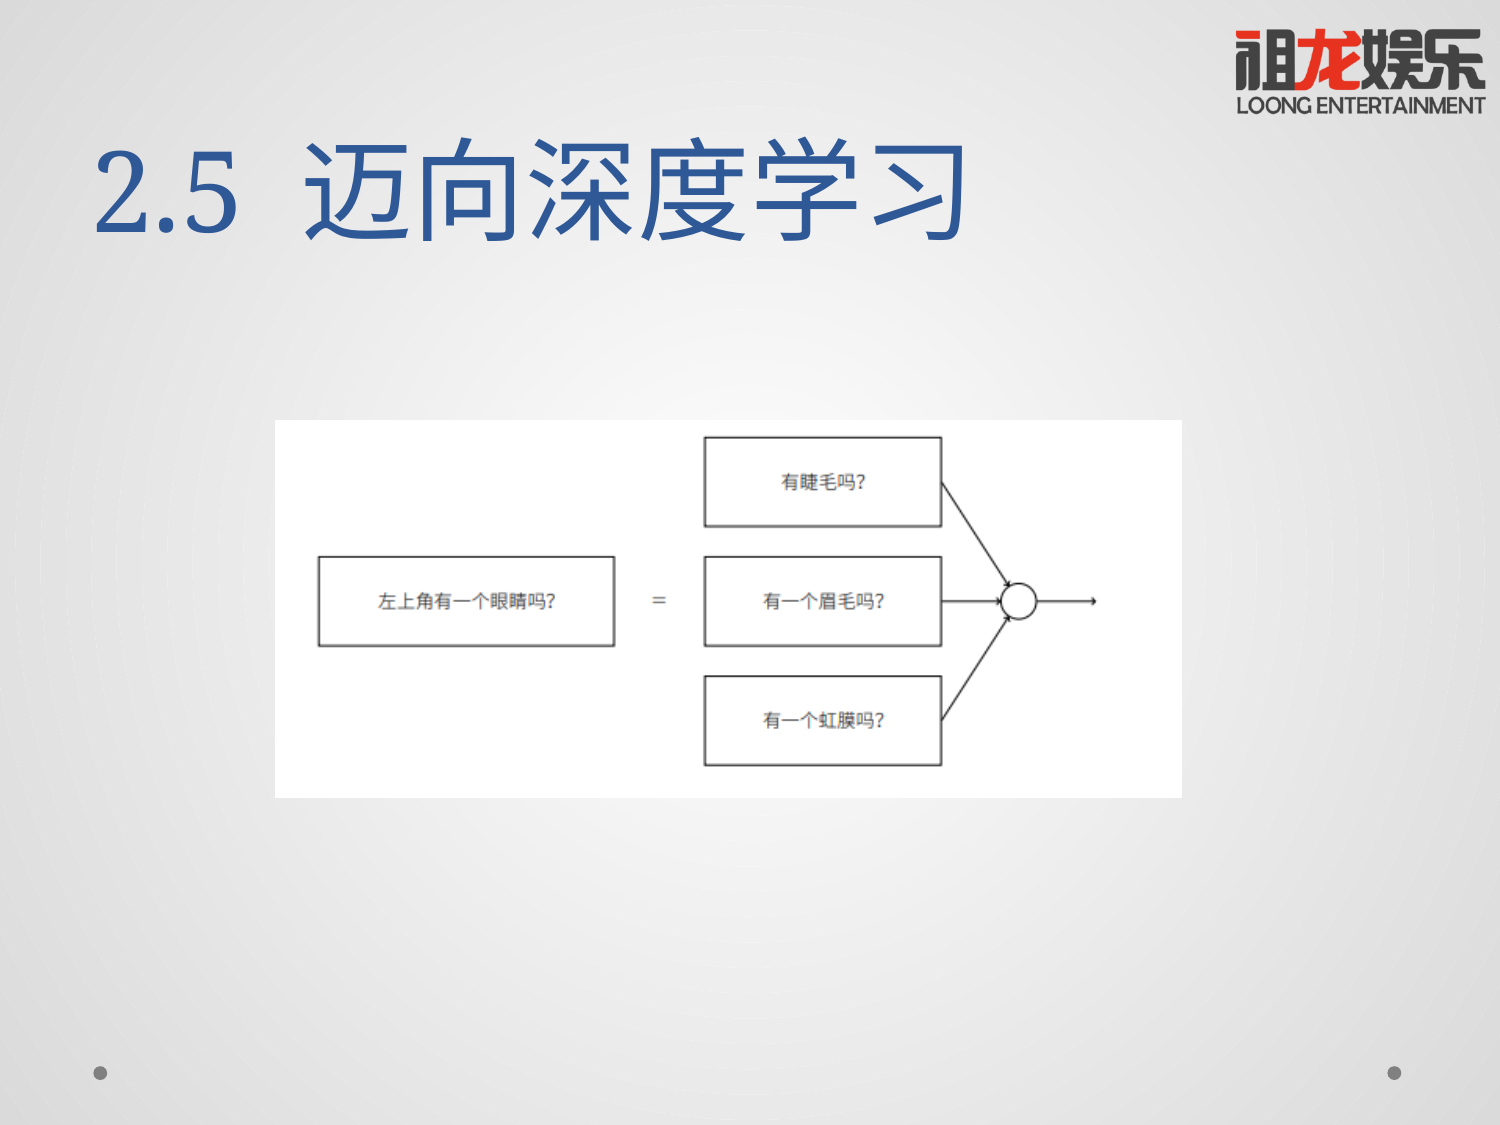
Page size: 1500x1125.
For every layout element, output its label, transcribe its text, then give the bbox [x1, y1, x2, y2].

title 2.5 迈向深度学习 [75, 0, 1425, 263]
picture [274, 420, 1182, 798]
picture [1425, 0, 1496, 146]
